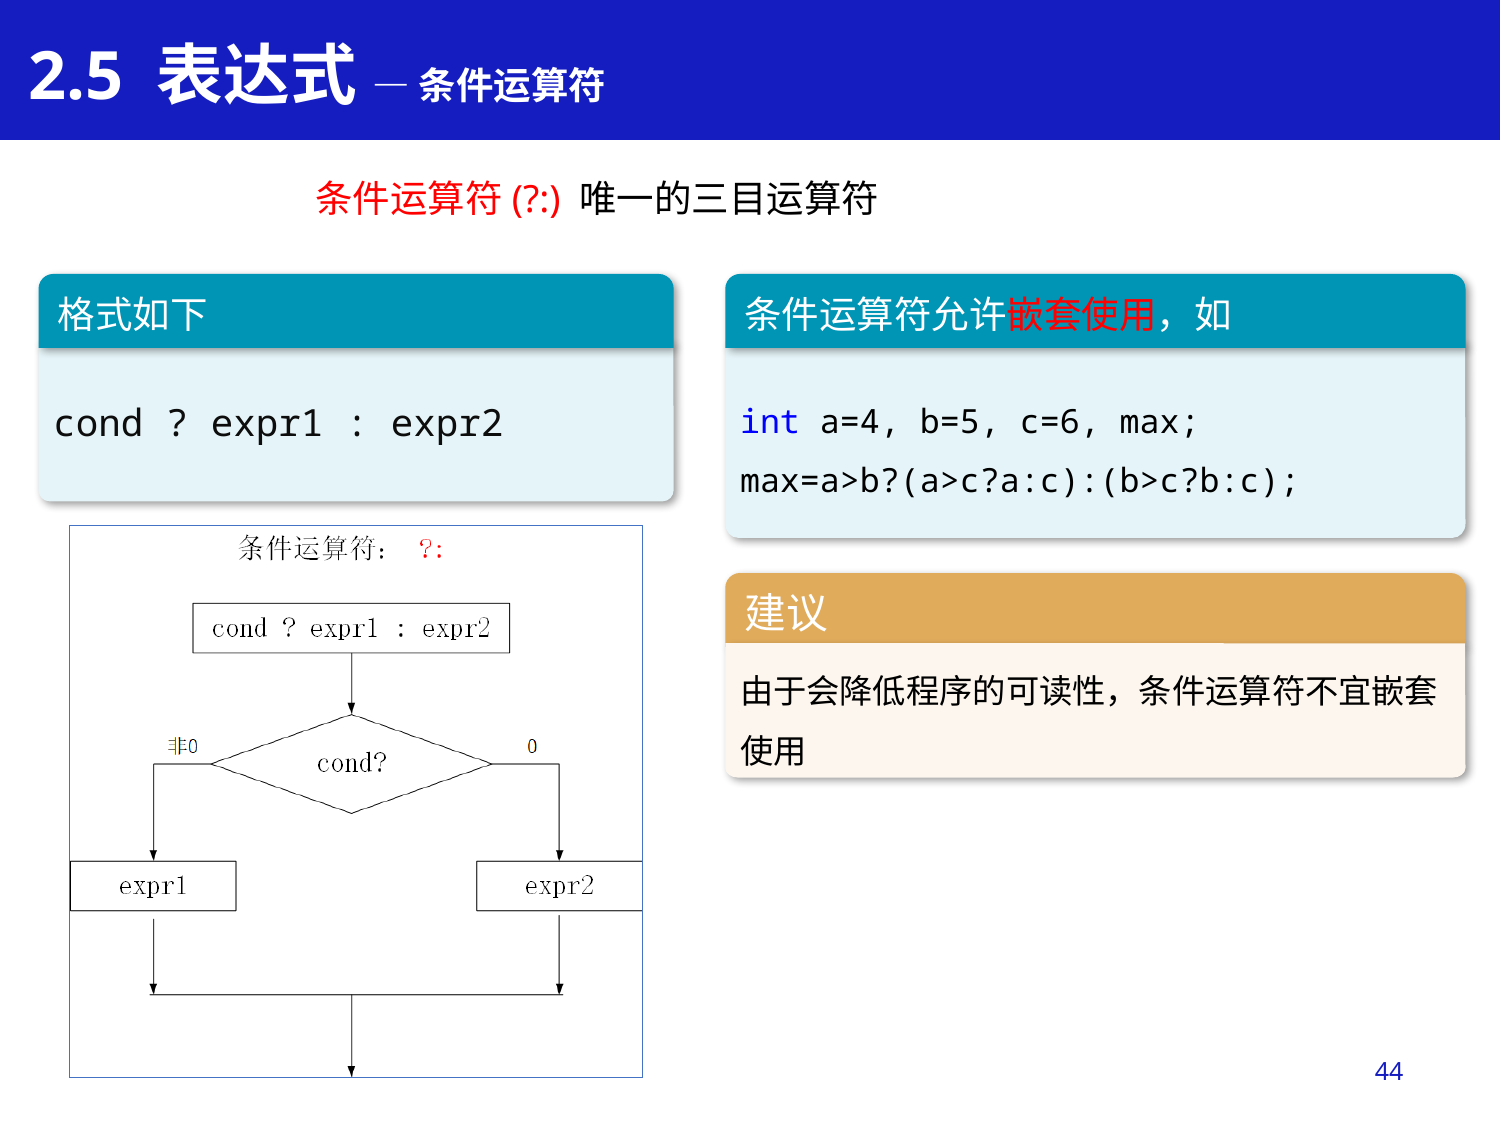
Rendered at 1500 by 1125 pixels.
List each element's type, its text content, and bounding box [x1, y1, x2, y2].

picture [69, 525, 643, 1078]
text_box 条件运算符(?:) 唯一的三目运算符 [300, 167, 895, 228]
text_box 条件运算符允许嵌套使用，如 [724, 272, 1467, 349]
slide_number 44 [1081, 1042, 1419, 1103]
text_box 2.5 表达式 — 条件运算符 [13, 25, 1021, 121]
text_box cond ? expr1 : expr2 [37, 353, 675, 503]
text_box 格式如下 [37, 272, 675, 349]
text_box 建议 [724, 571, 1467, 642]
text_box 由于会降低程序的可读性，条件运算符不宜嵌套使用 [724, 642, 1467, 779]
text_box int a=4, b=5, c=6, max; max=a>b?(a>c?a:c):(b>c?b:c); [724, 353, 1467, 539]
